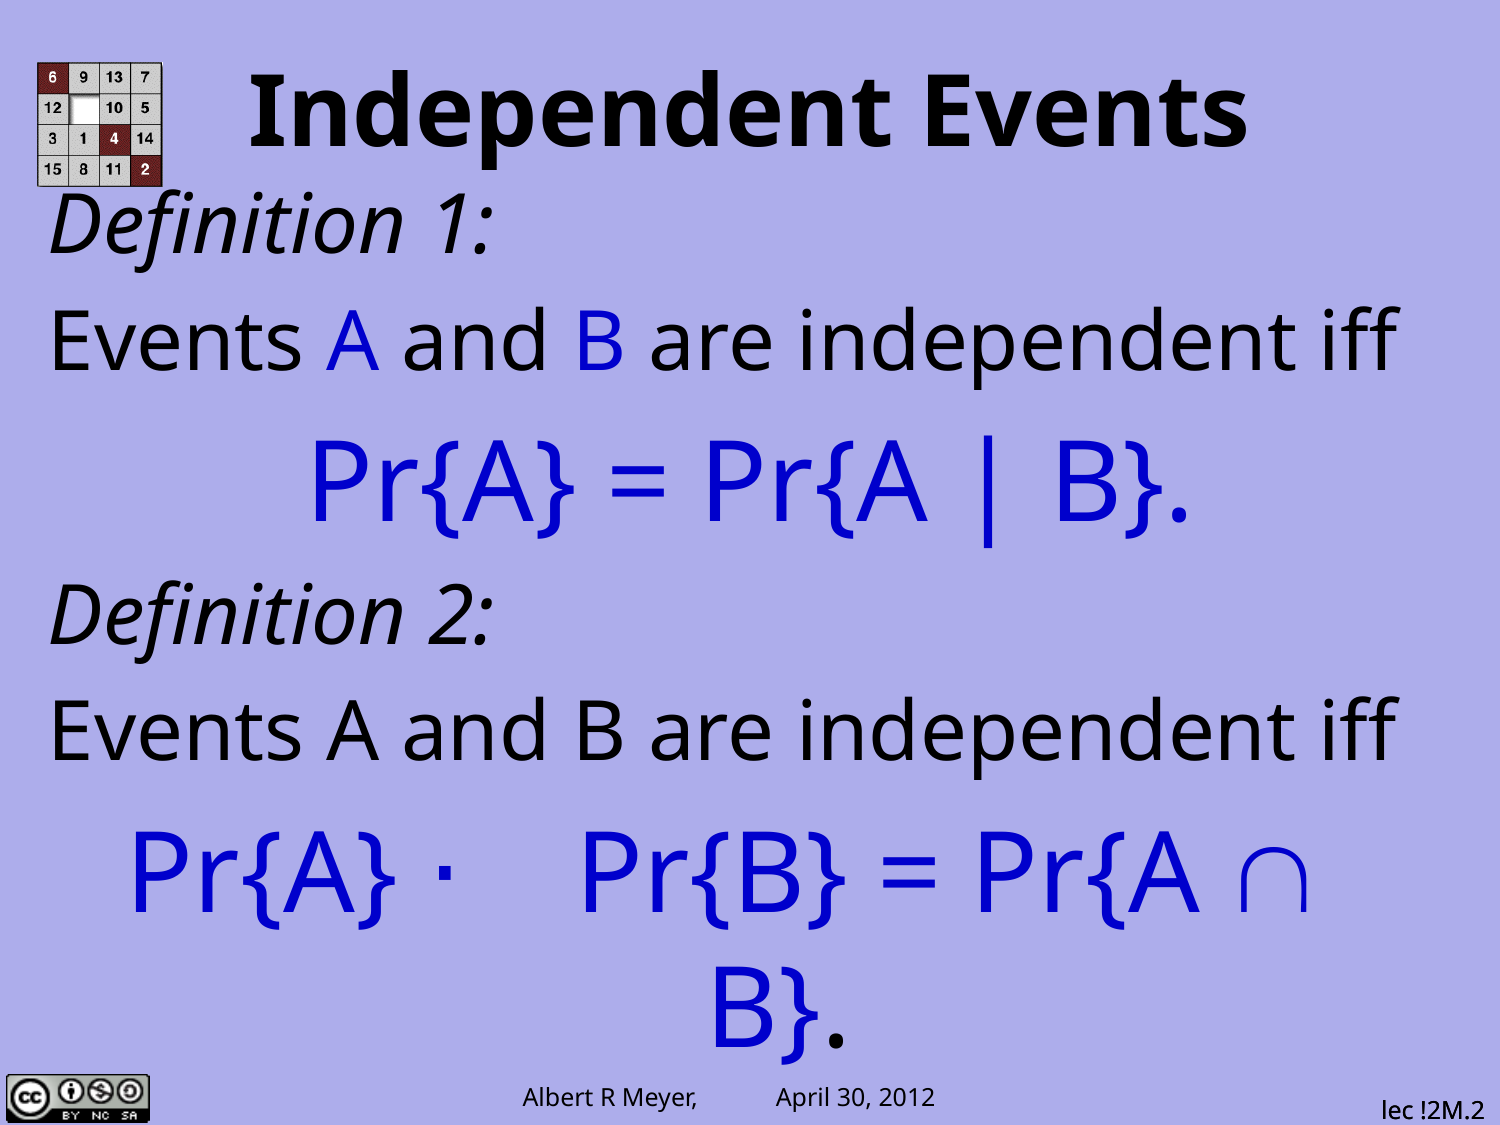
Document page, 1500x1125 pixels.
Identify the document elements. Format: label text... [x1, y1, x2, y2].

text_box lec !2M.2 [1262, 1087, 1500, 1125]
list Definition 1: Events A and B are independent iff Pr{A} = Pr{A | B}. Definition 2: Events A and B are independent iff Pr{A} ⋅ Pr{B} = Pr{A ∩ B}. [32, 162, 1469, 1018]
picture [37, 62, 163, 162]
title Independent Events [212, 37, 1288, 162]
picture [6, 1074, 150, 1123]
